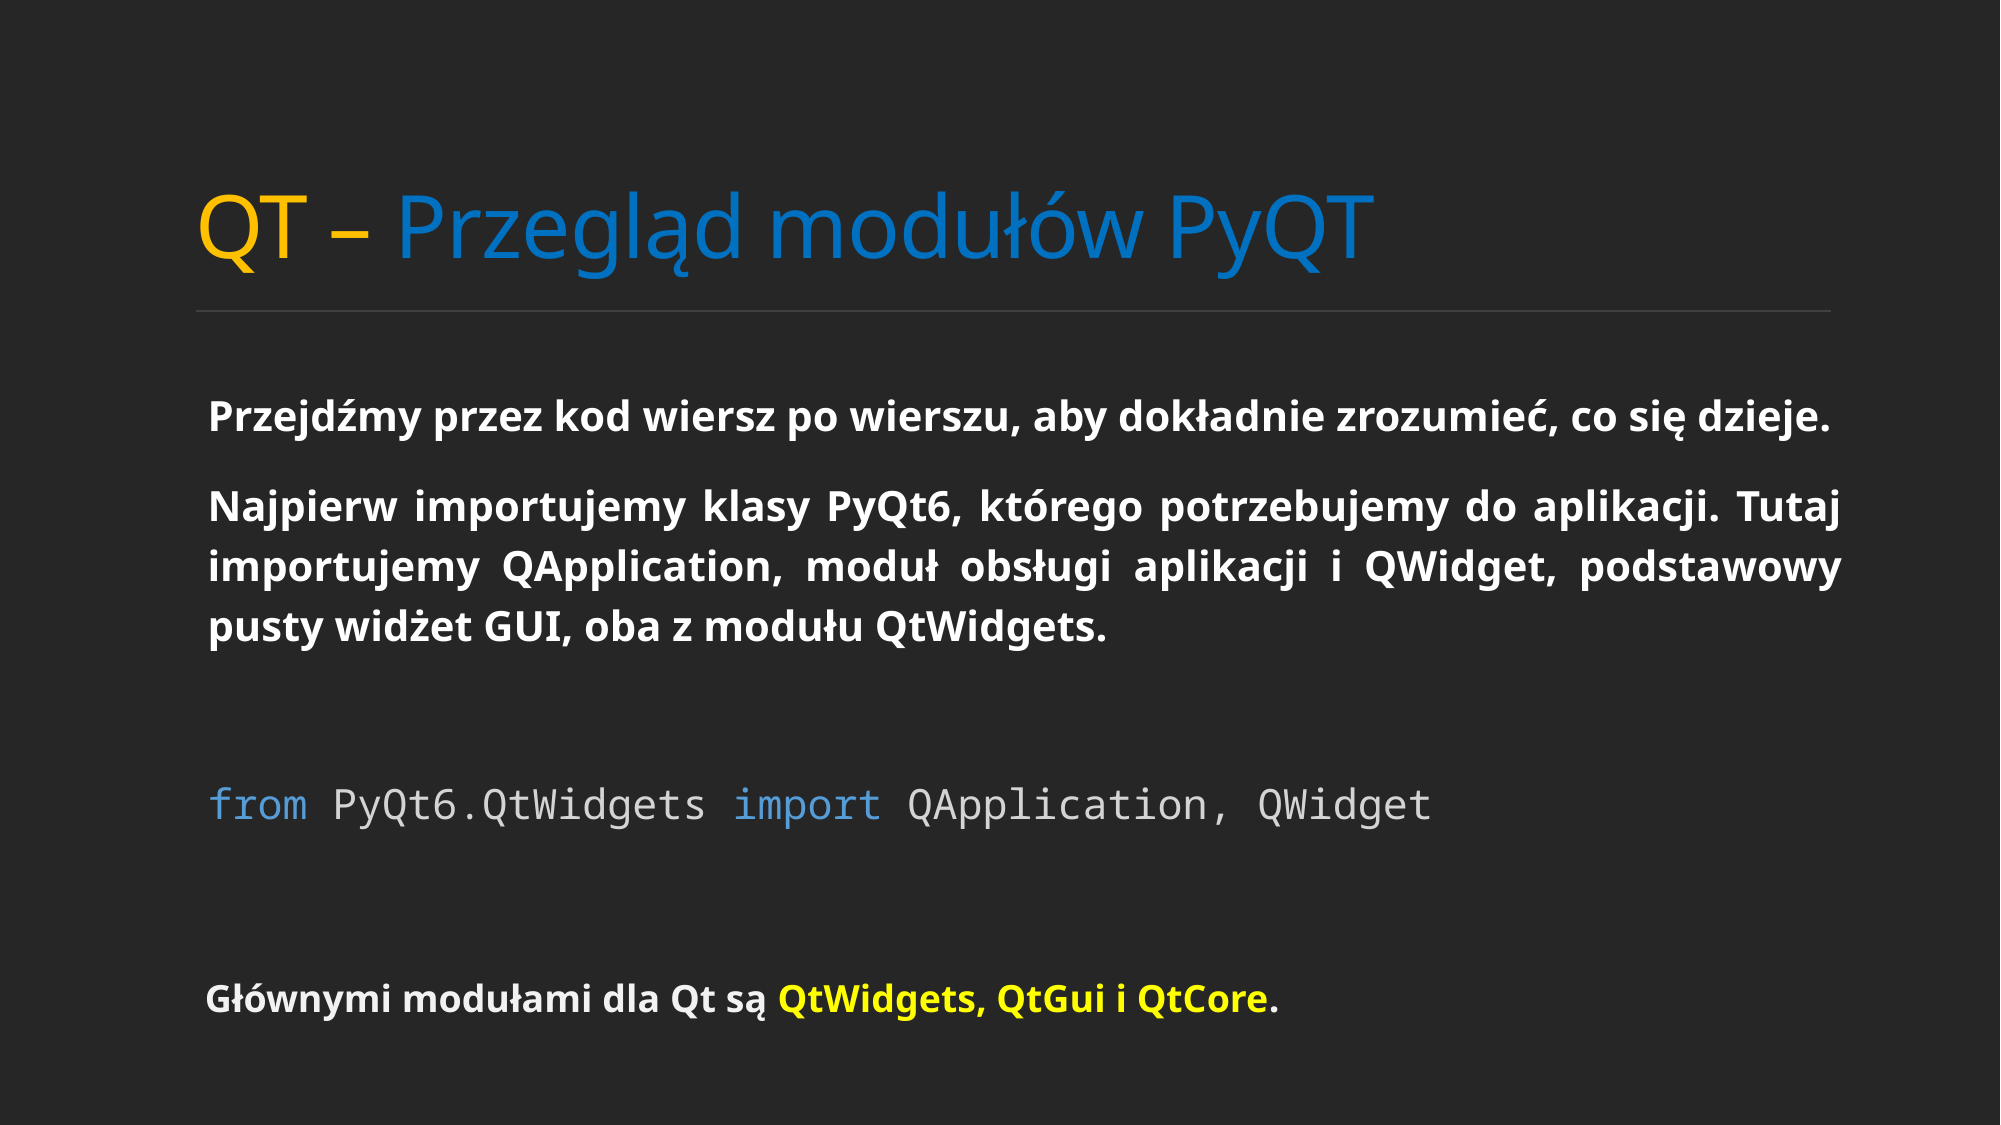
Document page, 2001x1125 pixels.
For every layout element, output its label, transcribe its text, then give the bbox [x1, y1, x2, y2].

text_box Głównymi modułami dla Qt są QtWidgets, QtGui i QtCore. [190, 967, 1295, 1028]
list Przejdźmy przez kod wiersz po wierszu, aby dokładnie zrozumieć, co się dzieje. Najpierw importujemy klasy PyQt6, którego potrzebujemy do aplikacji. Tutaj importujemy QApplication, moduł obsługi aplikacji i QWidget, podstawowy pusty widżet GUI, oba z modułu QtWidgets. from PyQt6.QtWidgets import QApplication, QWidget [192, 372, 1843, 955]
title QT – Przegląd modułów PyQT [180, 47, 1830, 285]
